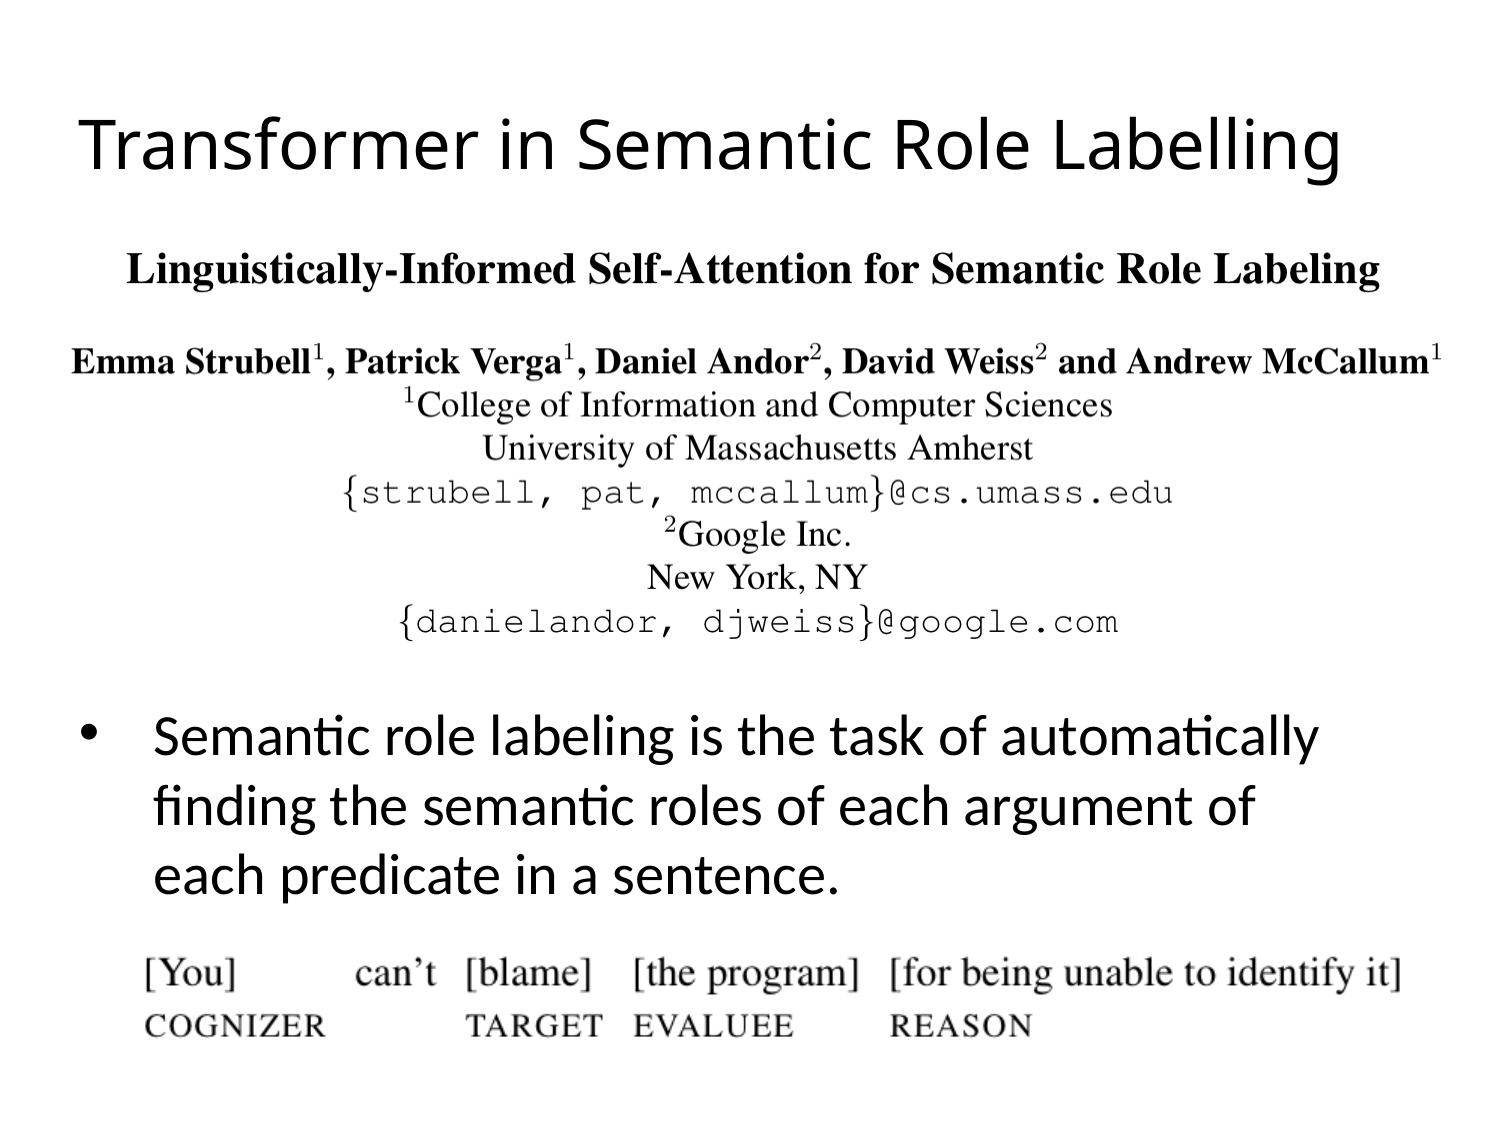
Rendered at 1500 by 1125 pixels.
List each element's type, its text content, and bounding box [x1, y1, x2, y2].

title Transformer in Semantic Role Labelling [64, 70, 1427, 223]
text_box Semantic role labeling is the task of automatically finding the semantic roles of each argument of each predicate in a sentence. [64, 689, 1354, 914]
picture [126, 948, 1427, 1059]
picture [63, 223, 1469, 651]
